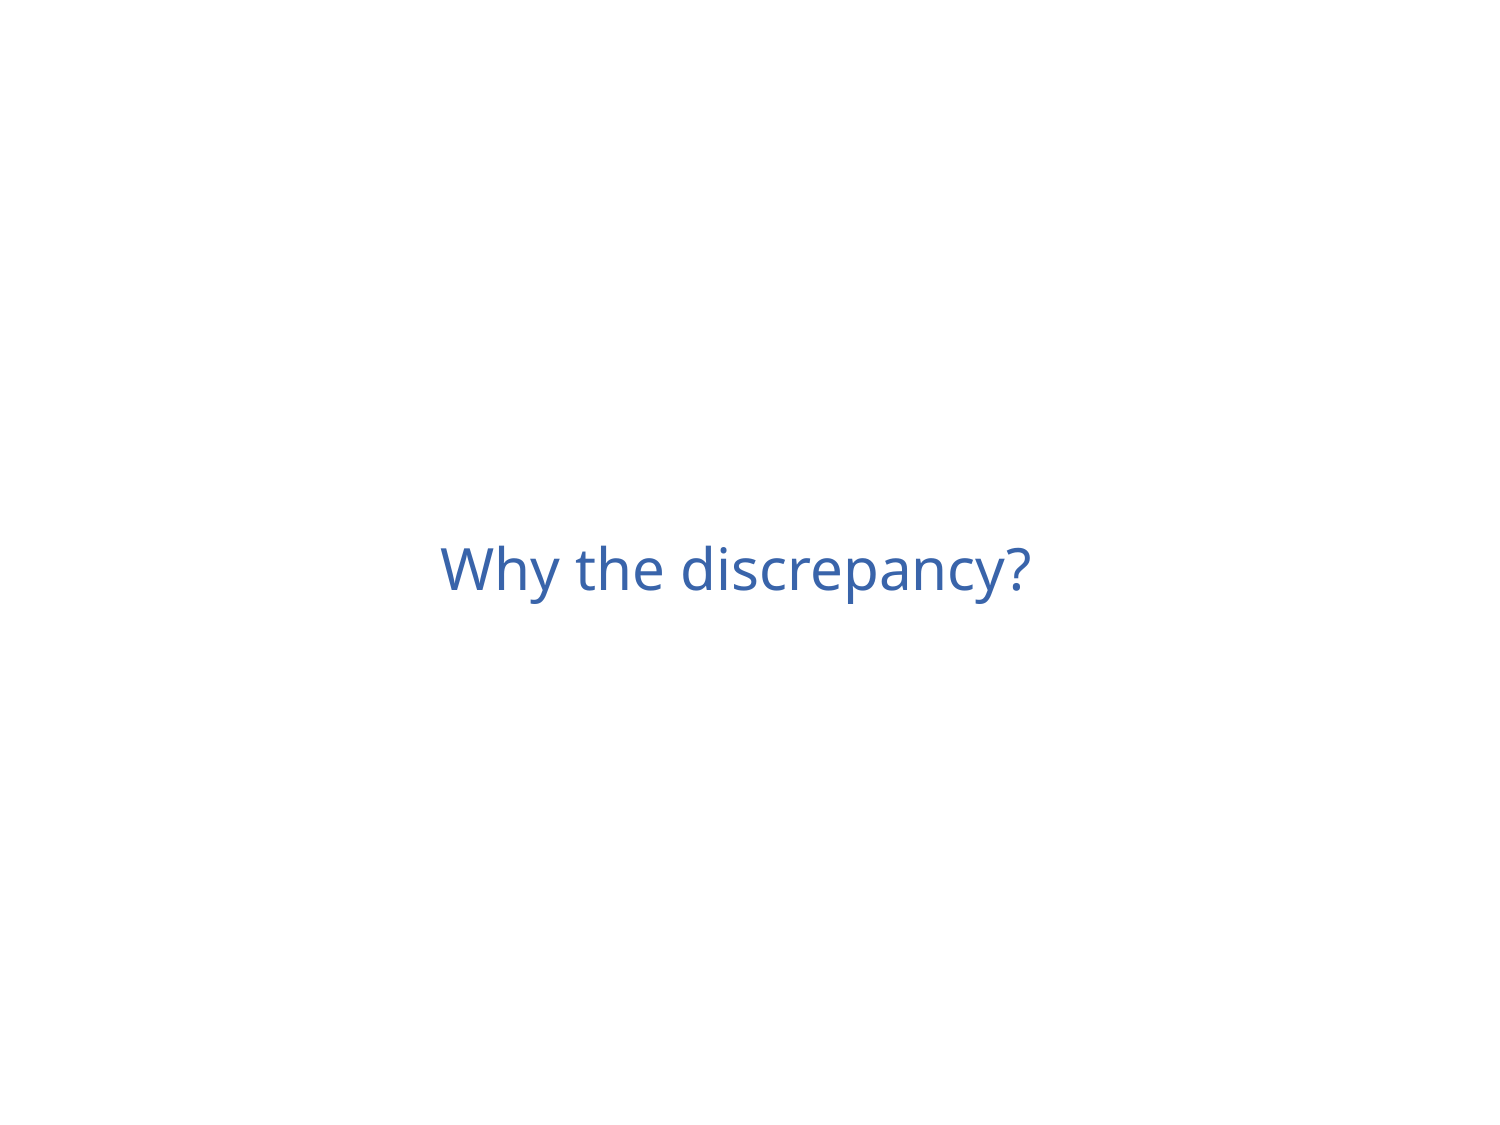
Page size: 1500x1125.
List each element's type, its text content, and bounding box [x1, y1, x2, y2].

text_box Why the discrepancy? [112, 525, 1375, 610]
